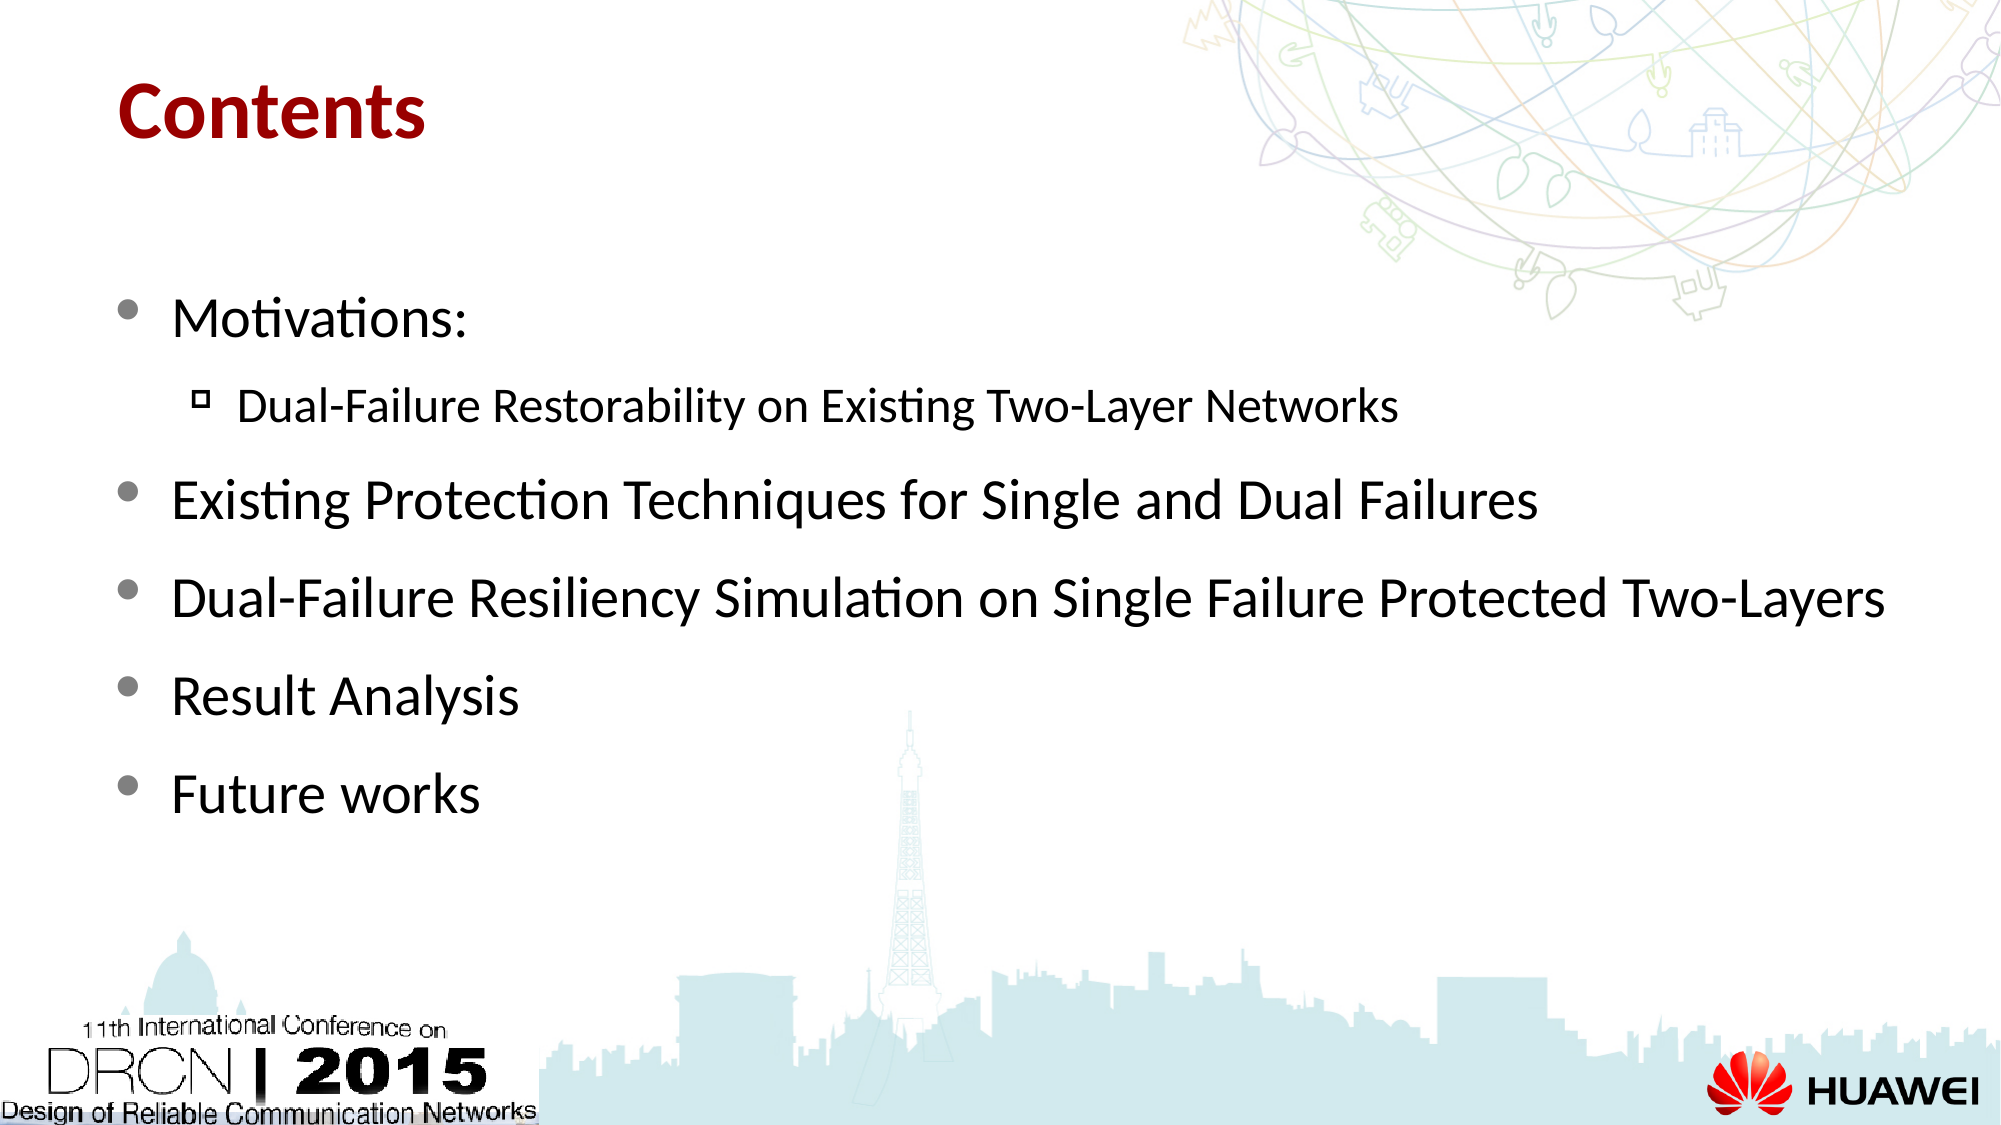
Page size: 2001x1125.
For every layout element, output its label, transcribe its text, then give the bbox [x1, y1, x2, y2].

title Contents [103, 56, 1758, 180]
picture [0, 0, 2001, 1125]
list Motivations: Dual-Failure Restorability on Existing Two-Layer Networks Existing Protection Techniques for Single and Dual Failures Dual-Failure Resiliency Simulation on Single Failure Protected Two-Layers Result Analysis Future works [99, 243, 1922, 866]
